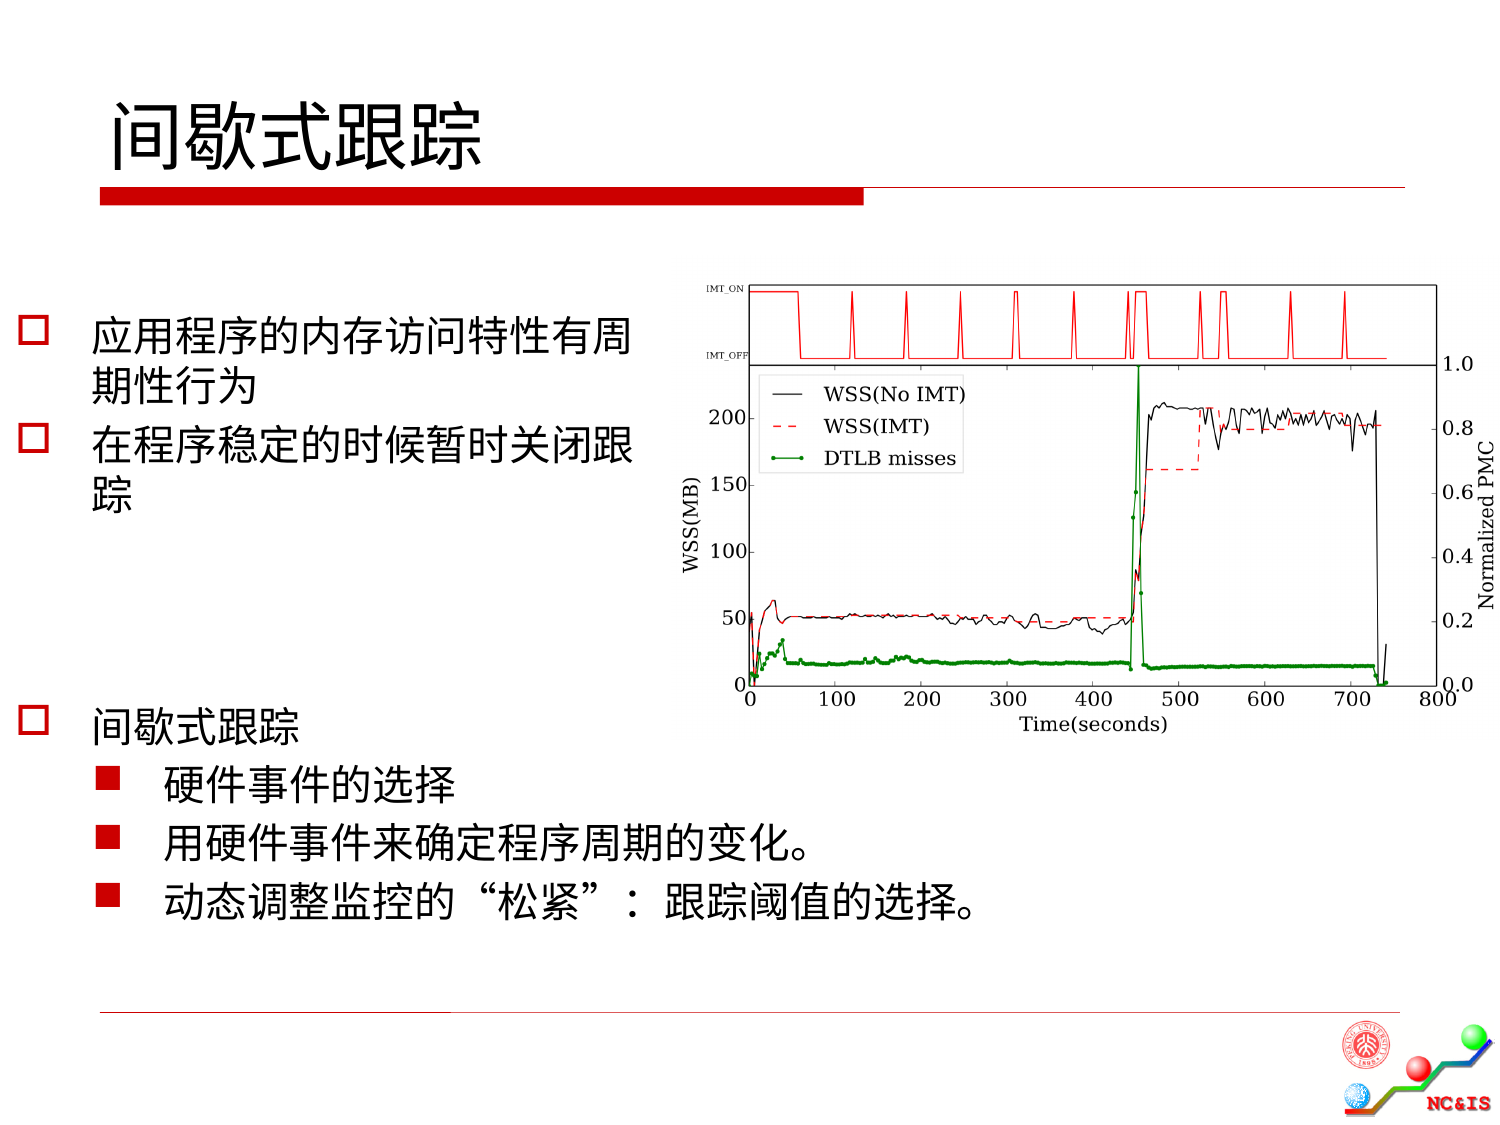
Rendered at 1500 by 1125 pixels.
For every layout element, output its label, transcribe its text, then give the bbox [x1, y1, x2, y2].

picture [671, 255, 1500, 740]
list 应用程序的内存访问特性有周期性行为 在程序稳定的时候暂时关闭跟踪 [0, 302, 668, 516]
title 间歇式跟踪 [93, 37, 1407, 188]
text_box 间歇式跟踪 硬件事件的选择 用硬件事件来确定程序周期的变化。 动态调整监控的“松紧”：跟踪阈值的选择。 [0, 693, 1313, 1017]
picture [1340, 1018, 1495, 1117]
